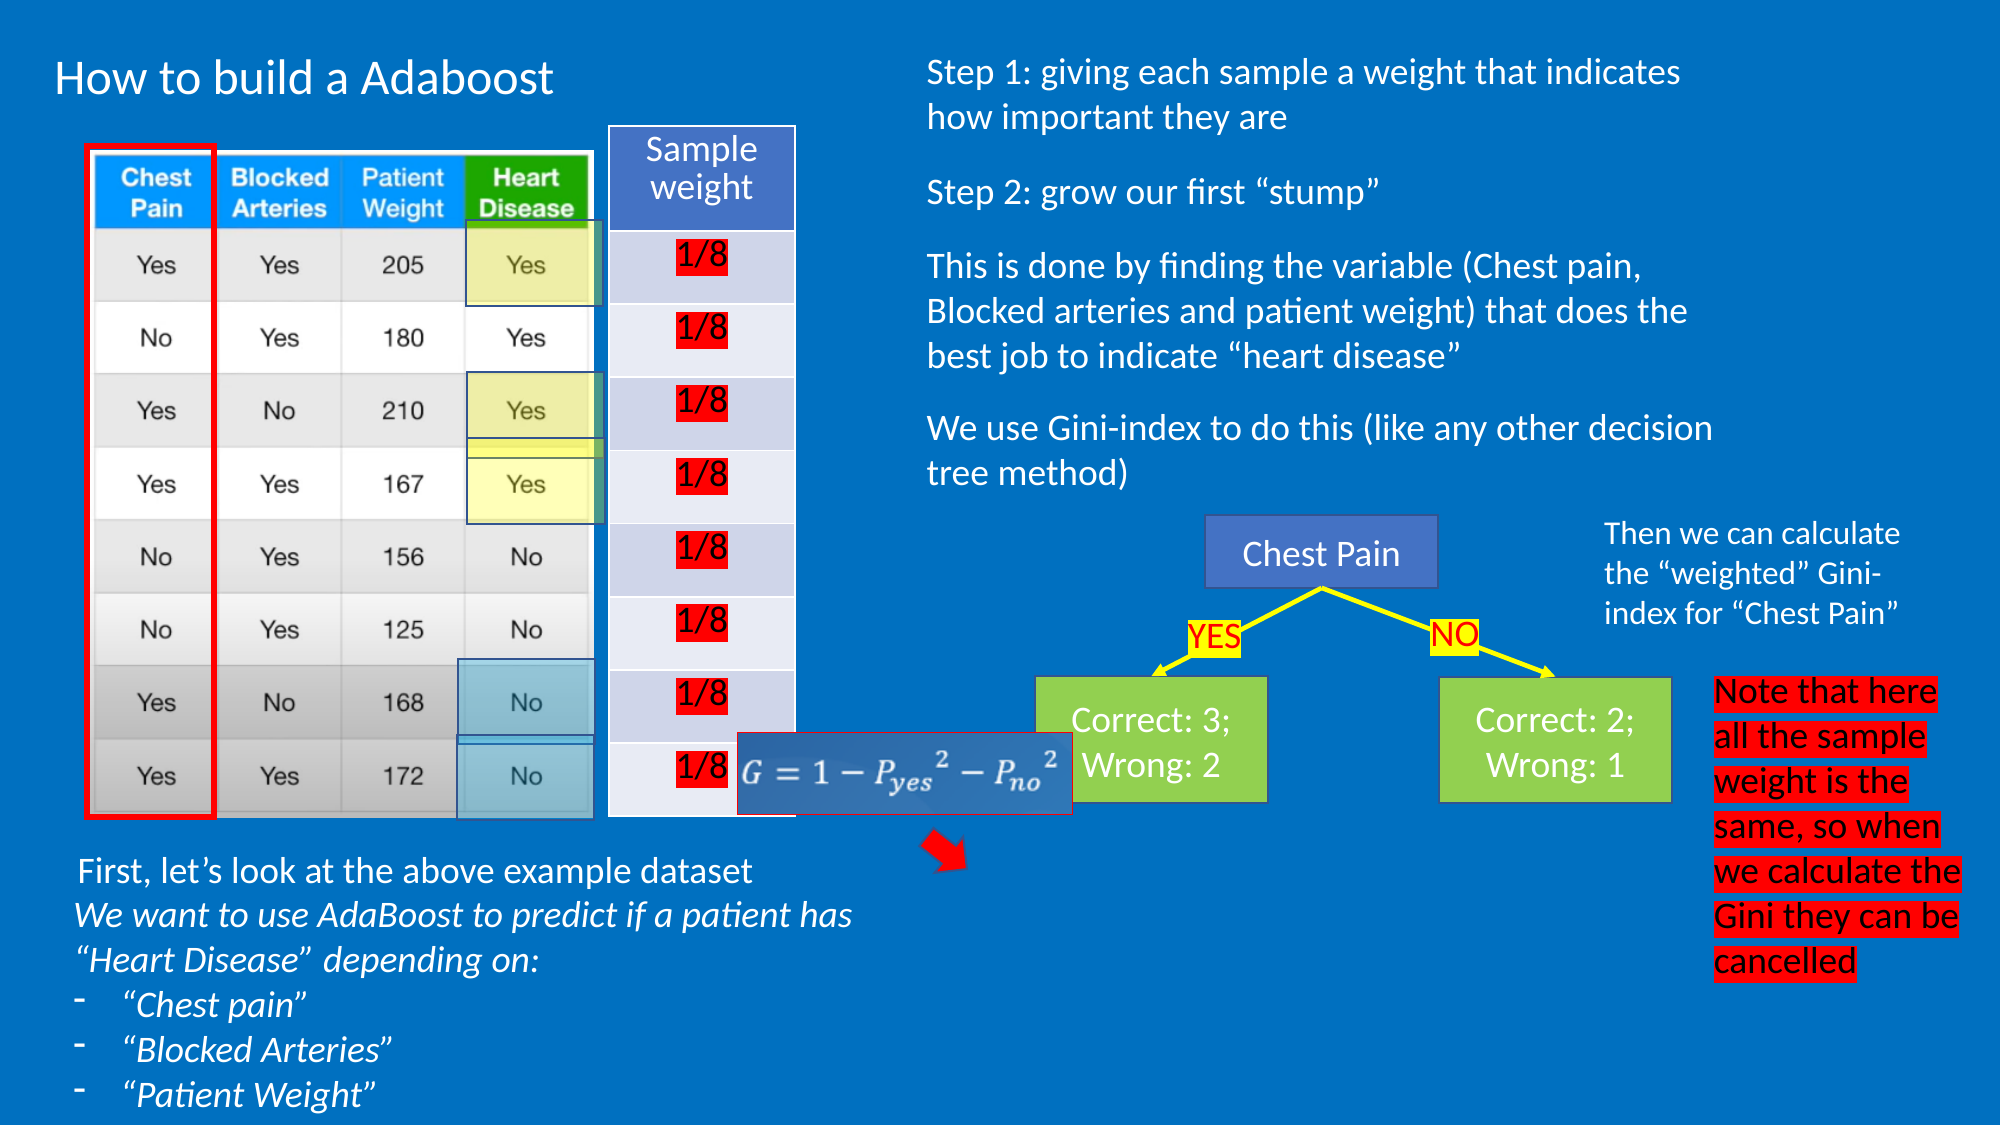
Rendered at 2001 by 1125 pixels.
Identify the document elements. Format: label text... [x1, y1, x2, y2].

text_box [1151, 587, 1321, 677]
text_box Correct: 3; Wrong: 2 [1034, 675, 1269, 804]
text_box How to build a Adaboost [39, 37, 570, 112]
text_box [594, 219, 604, 307]
text_box [594, 437, 606, 525]
text_box Then we can calculate the “weighted” Gini-index for “Chest Pain” [1589, 503, 1936, 639]
picture [737, 732, 1073, 815]
table_cell 1/8 [610, 305, 794, 376]
table_cell 1/8 [610, 451, 794, 523]
text_box Chest Pain [1204, 514, 1439, 587]
text_box [594, 371, 605, 437]
table_cell 1/8 [610, 232, 794, 303]
table_header Sample weight [610, 127, 794, 230]
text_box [1321, 587, 1556, 677]
text_box First, let’s look at the above example dataset [62, 838, 769, 882]
text_box We want to use AdaBoost to predict if a patient has “Heart Disease” depending on: “Chest pain” “Blocked Arteries” “Patient Weight” [58, 882, 912, 1123]
text_box [456, 734, 595, 821]
text_box [86, 145, 215, 818]
table_cell 1/8 [610, 598, 794, 669]
table_cell 1/8 [610, 744, 737, 815]
table_cell 1/8 [610, 671, 794, 742]
picture [87, 150, 594, 818]
text_box This is done by finding the variable (Chest pain, Blocked arteries and patient weight) that does the best job to indicate “heart disease” [911, 233, 1766, 384]
text_box Correct: 2; Wrong: 1 [1438, 676, 1673, 804]
table_cell 1/8 [610, 378, 794, 450]
text_box Note that here all the sample weight is the same, so when we calculate the Gini they can be cancelled [1699, 658, 1987, 989]
text_box [917, 826, 969, 875]
text_box Step 2: grow our first “stump” [911, 159, 1766, 220]
text_box Step 1: giving each sample a weight that indicates how important they are [911, 40, 1766, 145]
text_box We use Gini-index to do this (like any other decision tree method) [911, 395, 1766, 501]
table_cell 1/8 [610, 524, 794, 596]
